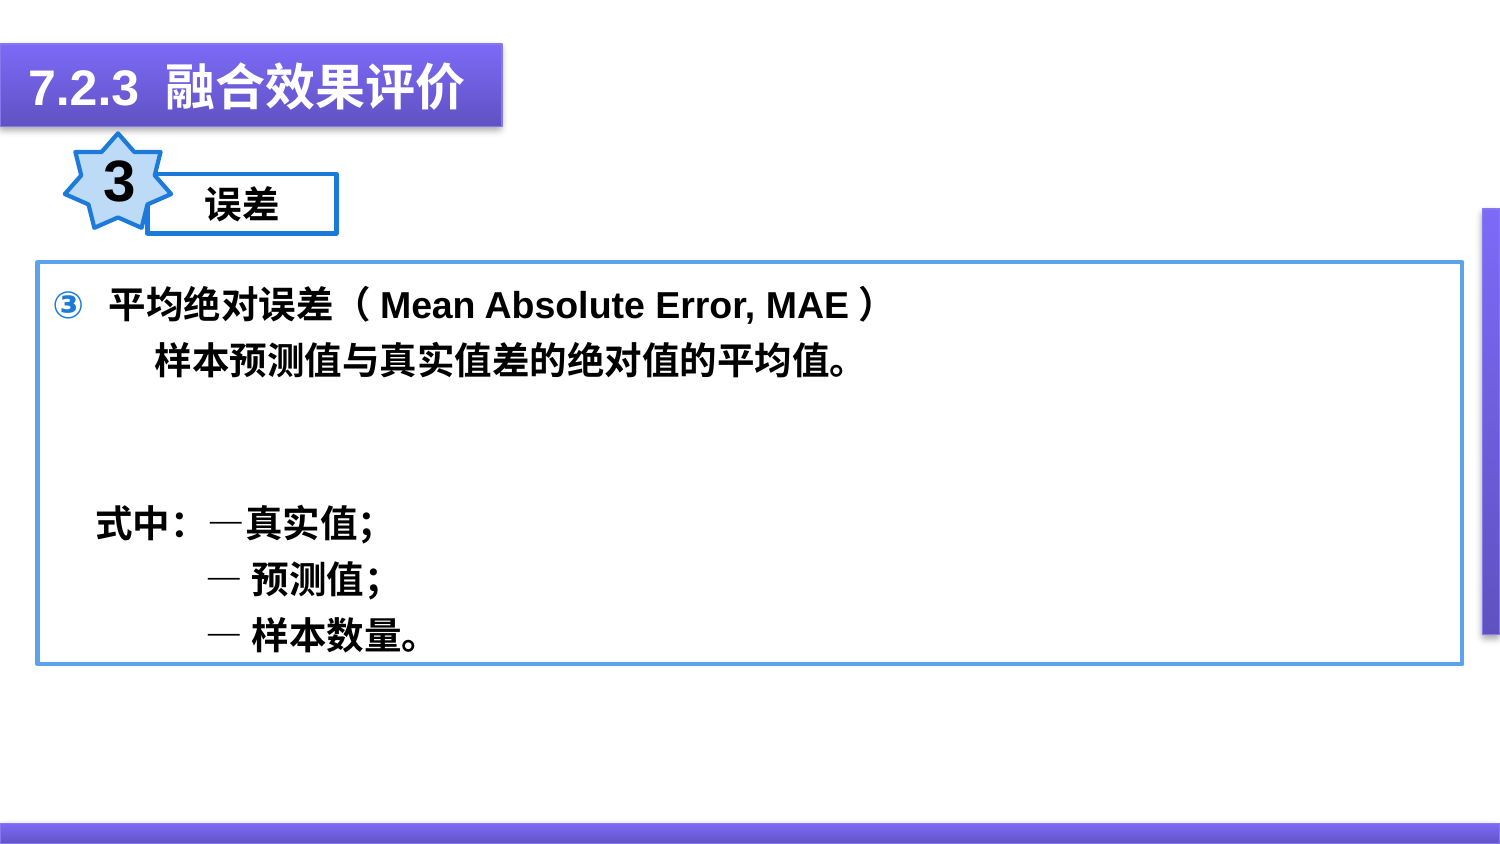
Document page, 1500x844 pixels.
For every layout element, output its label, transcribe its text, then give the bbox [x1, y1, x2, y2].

text_box [0, 43, 503, 127]
text_box 3 [62, 131, 174, 230]
text_box 7.2.3 融合效果评价 [13, 47, 481, 123]
text_box 误差 [145, 172, 339, 236]
